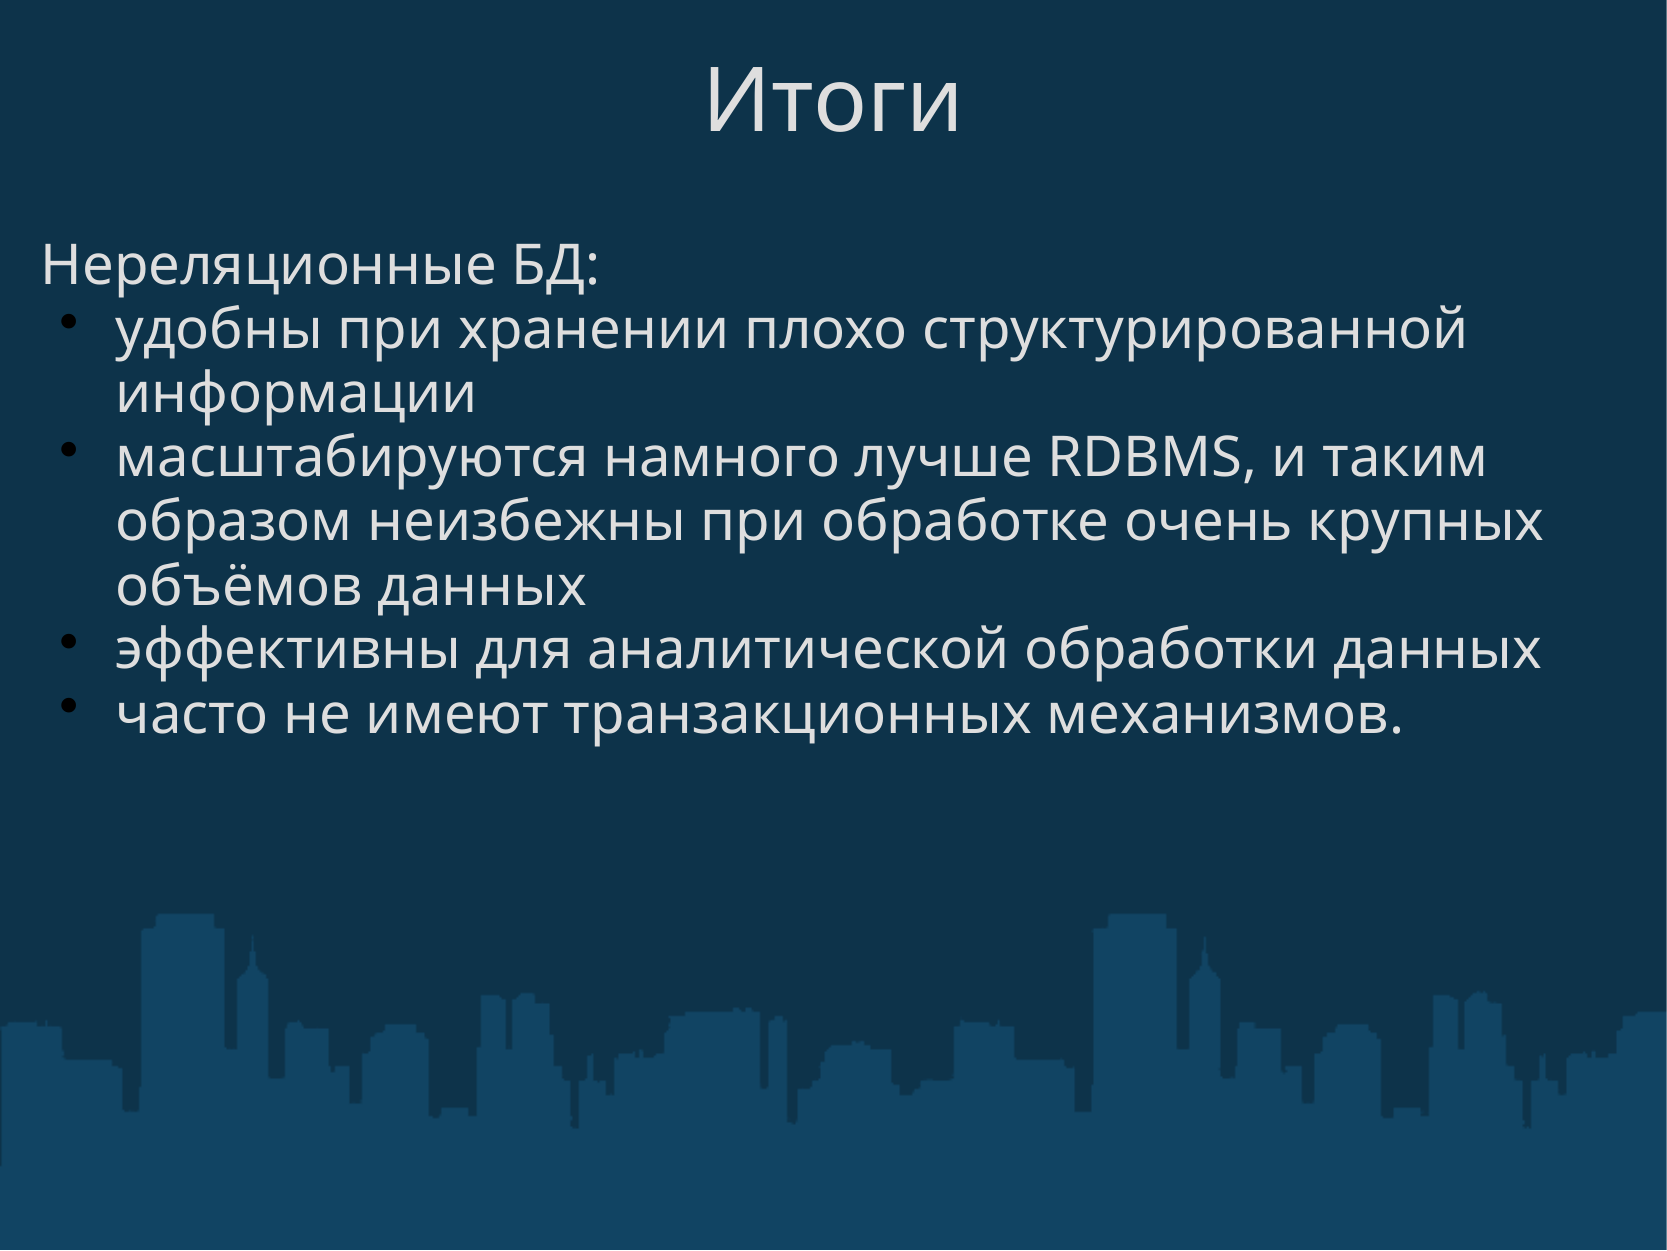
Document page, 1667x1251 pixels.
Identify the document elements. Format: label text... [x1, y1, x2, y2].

list Нереляционные БД: удобны при хранении плохо структурированной информации масштабируются намного лучше RDBMS, и таким образом неизбежны при обработке очень крупных объёмов данных эффективны для аналитической обработки данных часто не имеют транзакционных механизмов. [40, 233, 1626, 1133]
title Итоги [40, 50, 1626, 200]
picture [0, 0, 1667, 1250]
